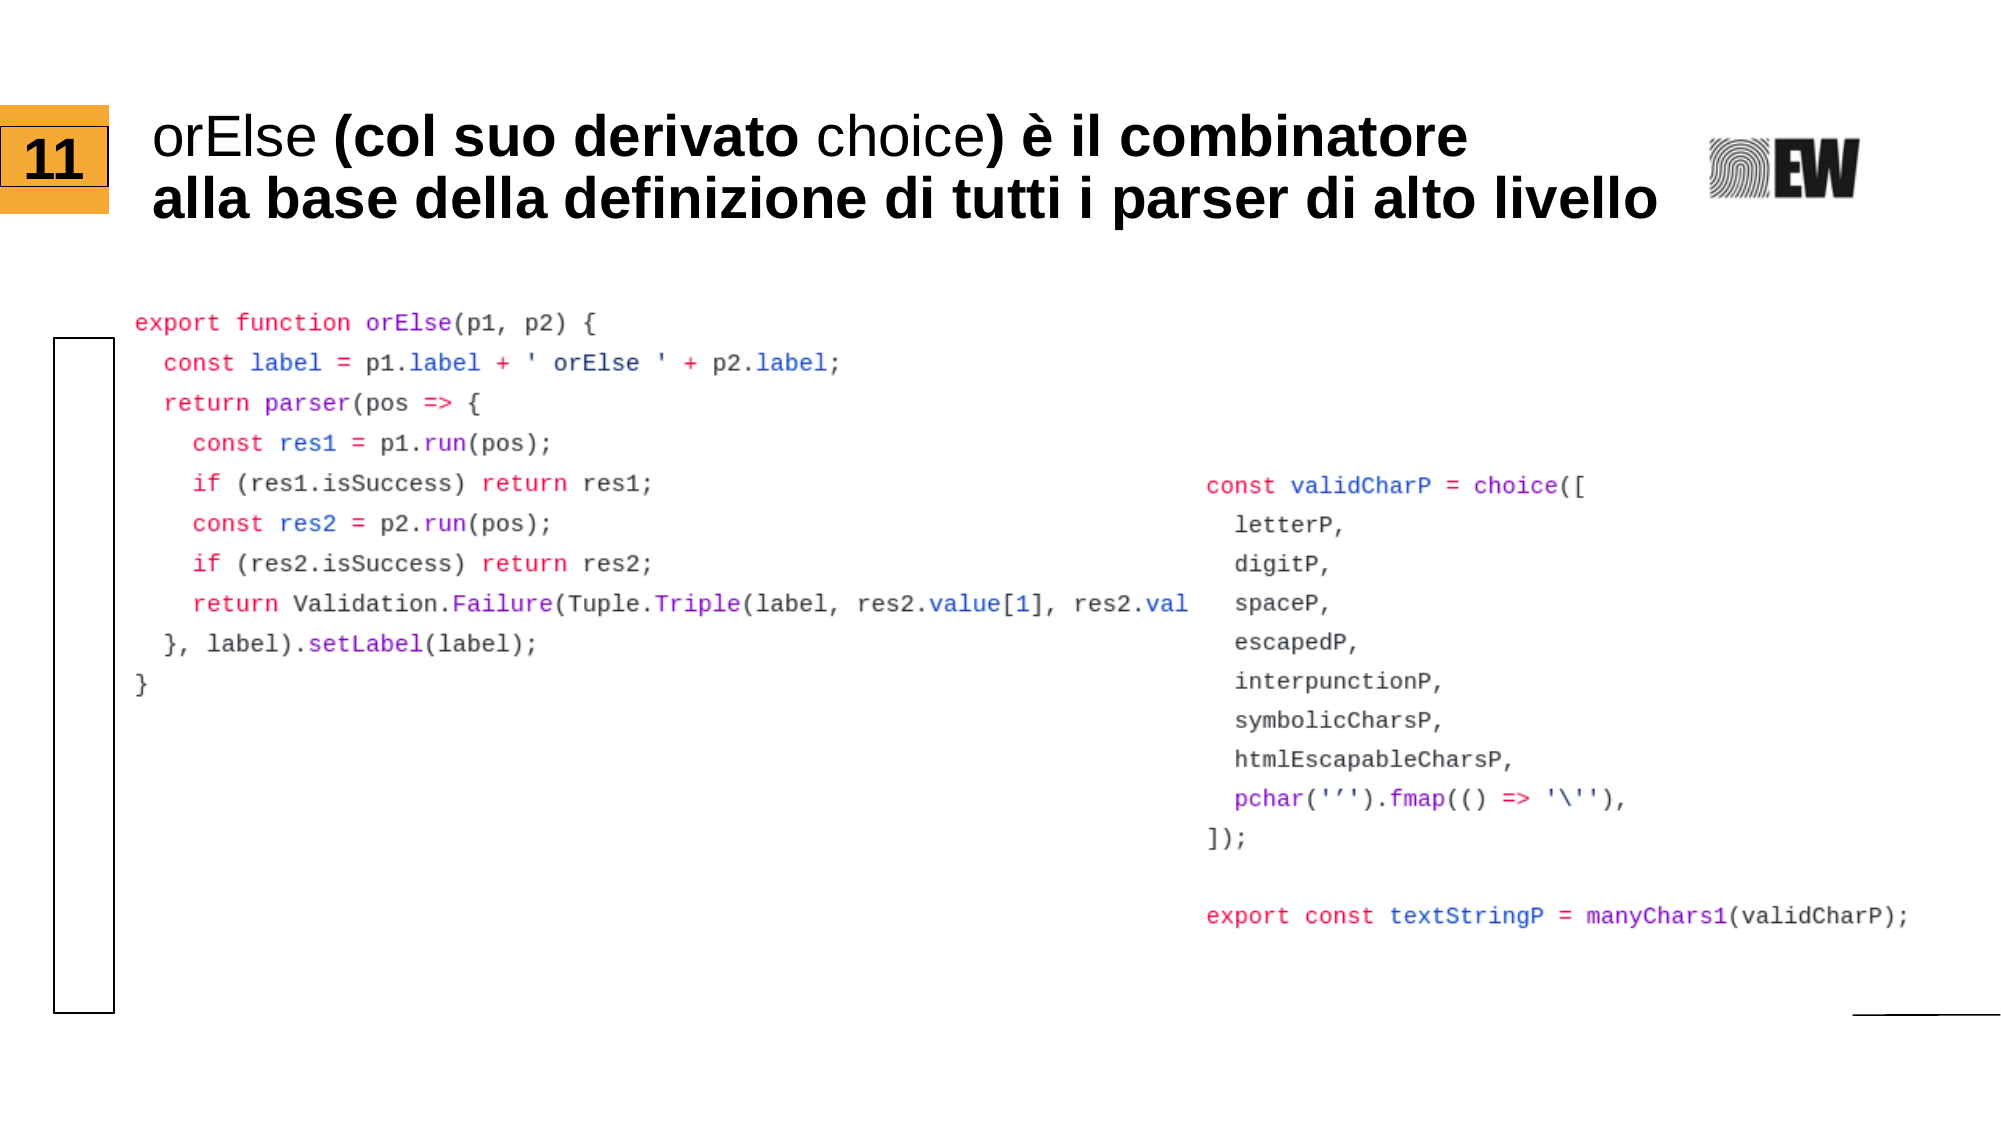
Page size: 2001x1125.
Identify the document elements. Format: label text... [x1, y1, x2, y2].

text_box orElse (col suo derivato choice) è il combinatore alla base della definizione di tutti i parser di alto livello [137, 59, 1863, 278]
picture [0, 105, 109, 126]
text_box <number> [0, 126, 109, 187]
picture [0, 187, 109, 214]
text_box [54, 338, 114, 1014]
picture [116, 297, 1930, 959]
